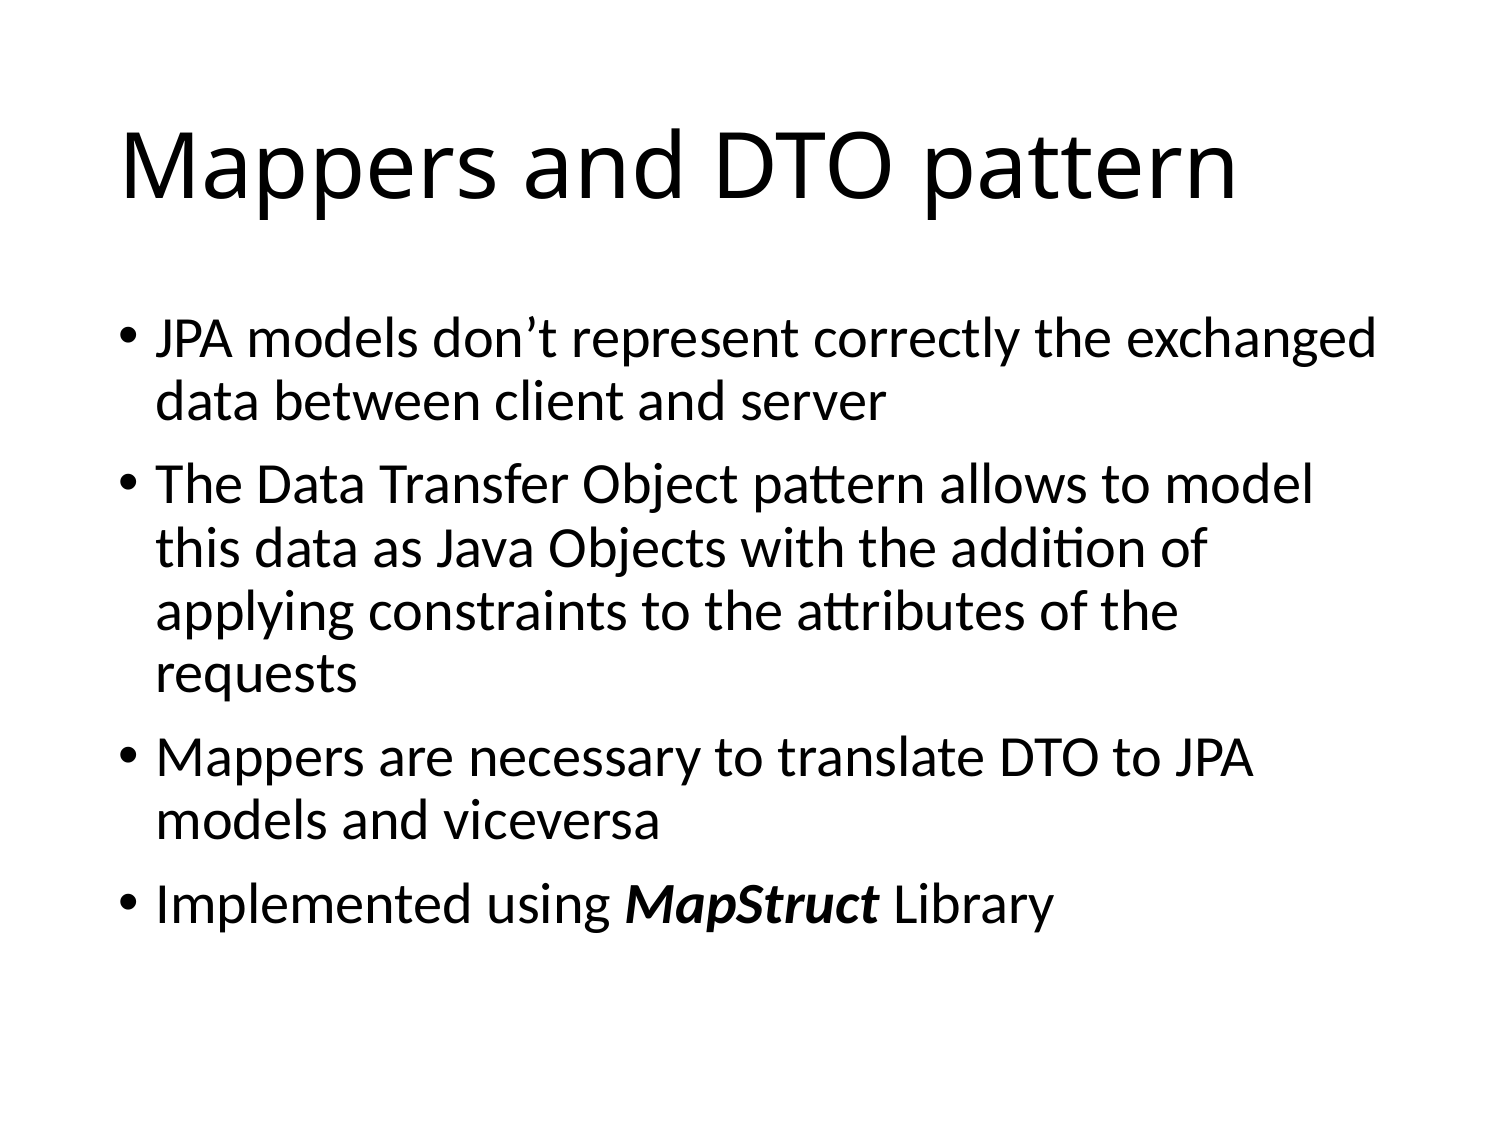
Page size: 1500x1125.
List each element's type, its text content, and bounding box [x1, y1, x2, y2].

list JPA models don’t represent correctly the exchanged data between client and server The Data Transfer Object pattern allows to model this data as Java Objects with the addition of applying constraints to the attributes of the requests Mappers are necessary to translate DTO to JPA models and viceversa Implemented using MapStruct Library [103, 299, 1397, 1014]
title Mappers and DTO pattern [103, 59, 1397, 278]
